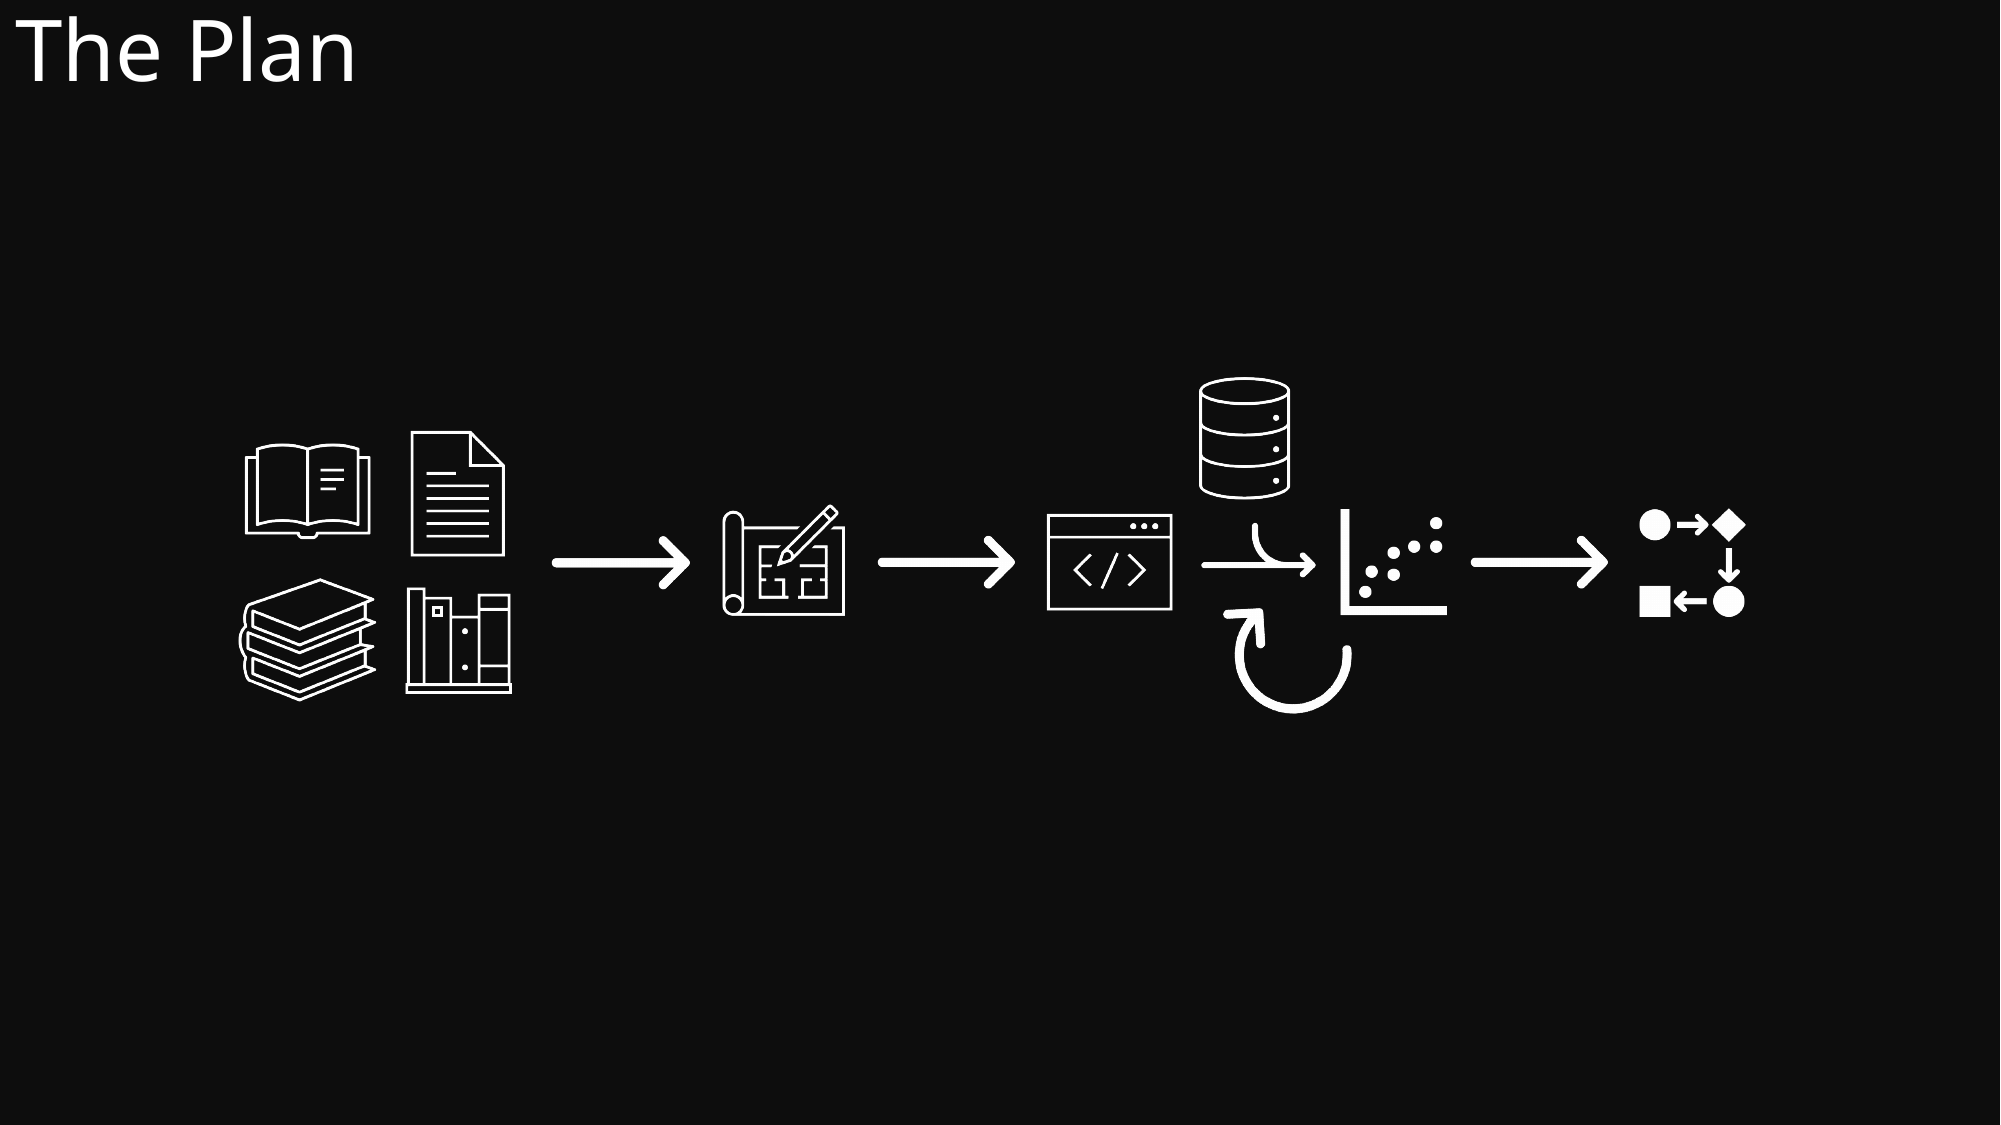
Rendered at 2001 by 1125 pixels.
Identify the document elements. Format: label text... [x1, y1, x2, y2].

picture [870, 486, 1022, 638]
picture [1616, 486, 1768, 638]
picture [1033, 361, 1615, 759]
picture [231, 418, 534, 716]
picture [545, 486, 697, 638]
picture [707, 486, 859, 638]
title The Plan [0, 0, 954, 108]
